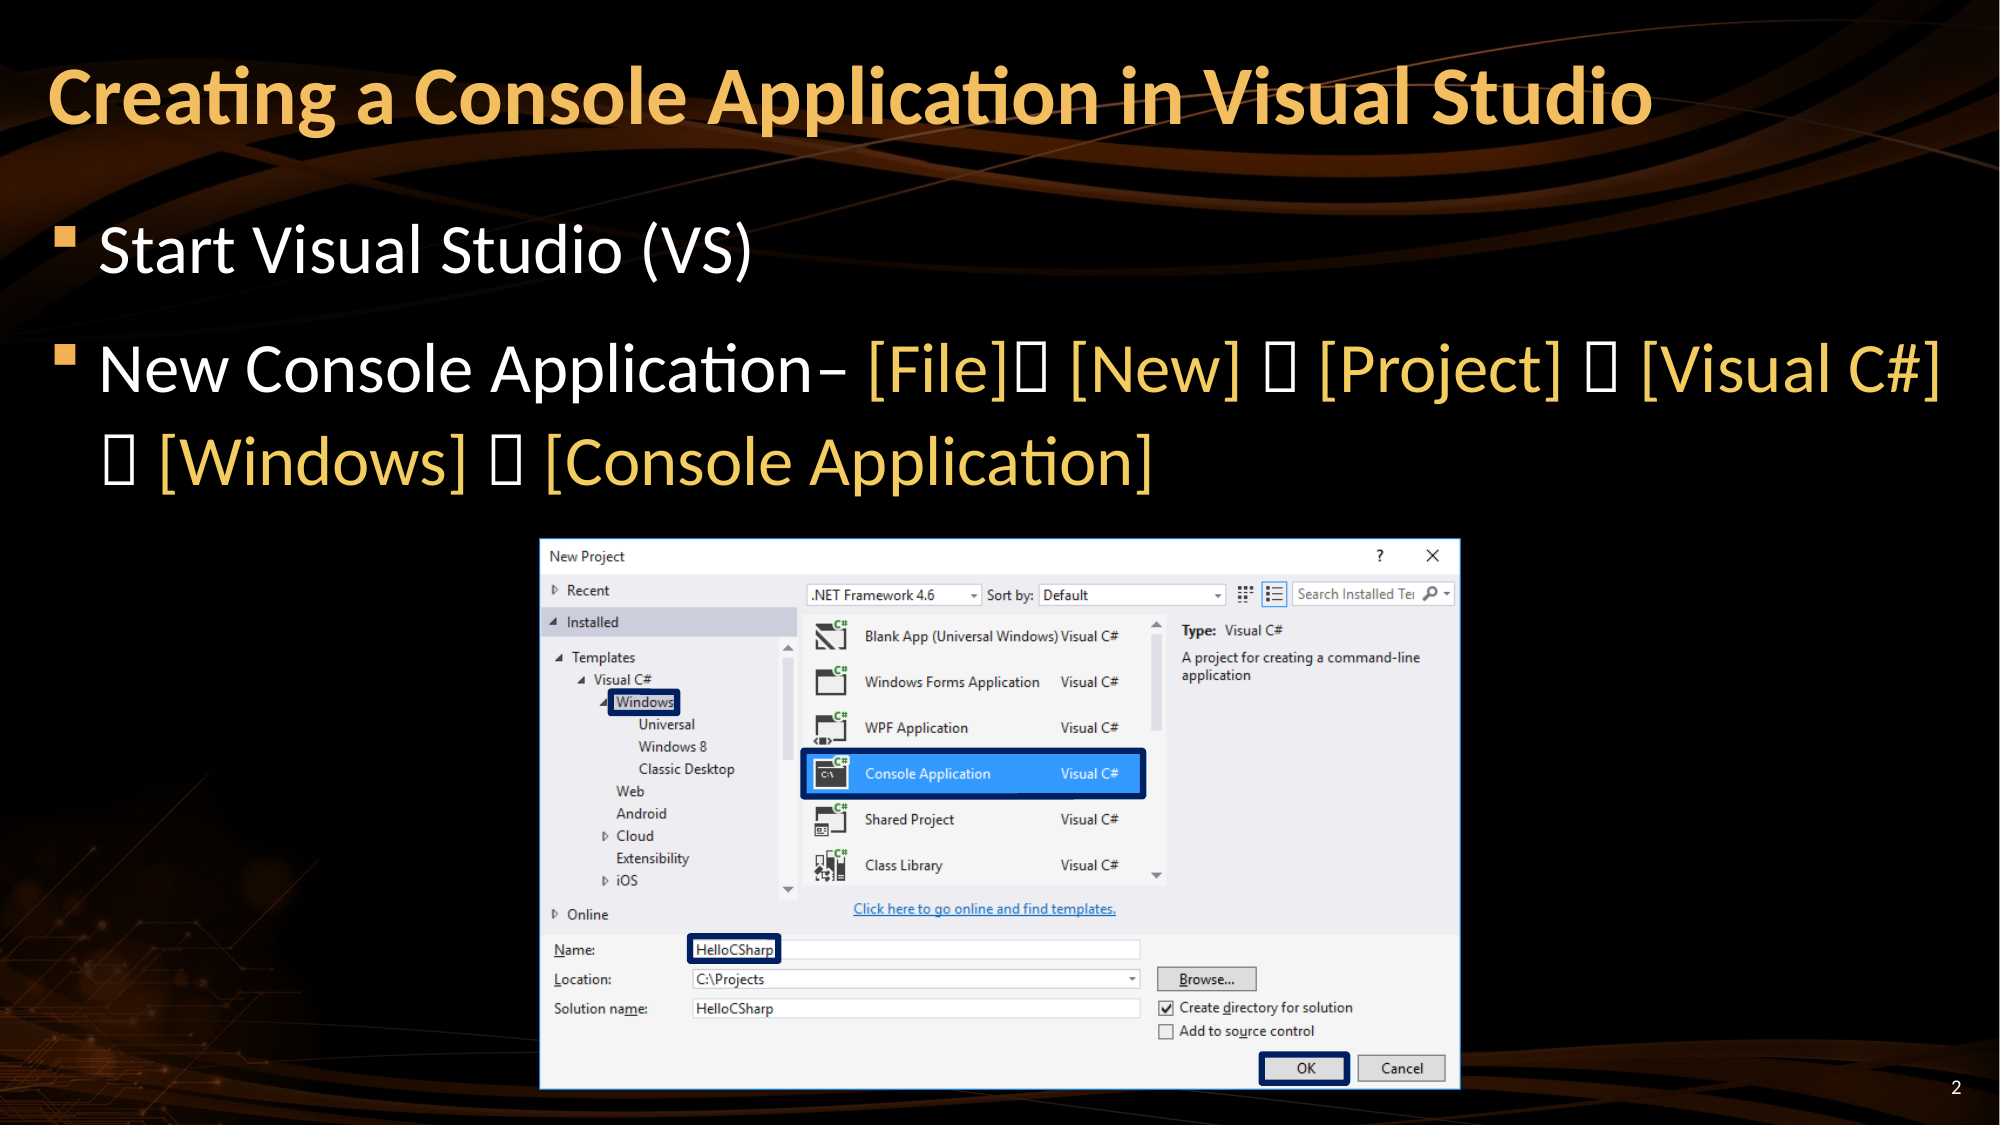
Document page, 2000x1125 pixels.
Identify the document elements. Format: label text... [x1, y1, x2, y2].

title Creating a Console Application in Visual Studio [30, 6, 1938, 189]
list Start Visual Studio (VS) New Console Application– [File] [New]  [Project]  [Visual C#]  [Windows]  [Console Application] [31, 188, 1975, 1103]
slide_number 2 [1897, 1070, 1968, 1103]
picture [0, 0, 2000, 1125]
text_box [539, 538, 1461, 1090]
